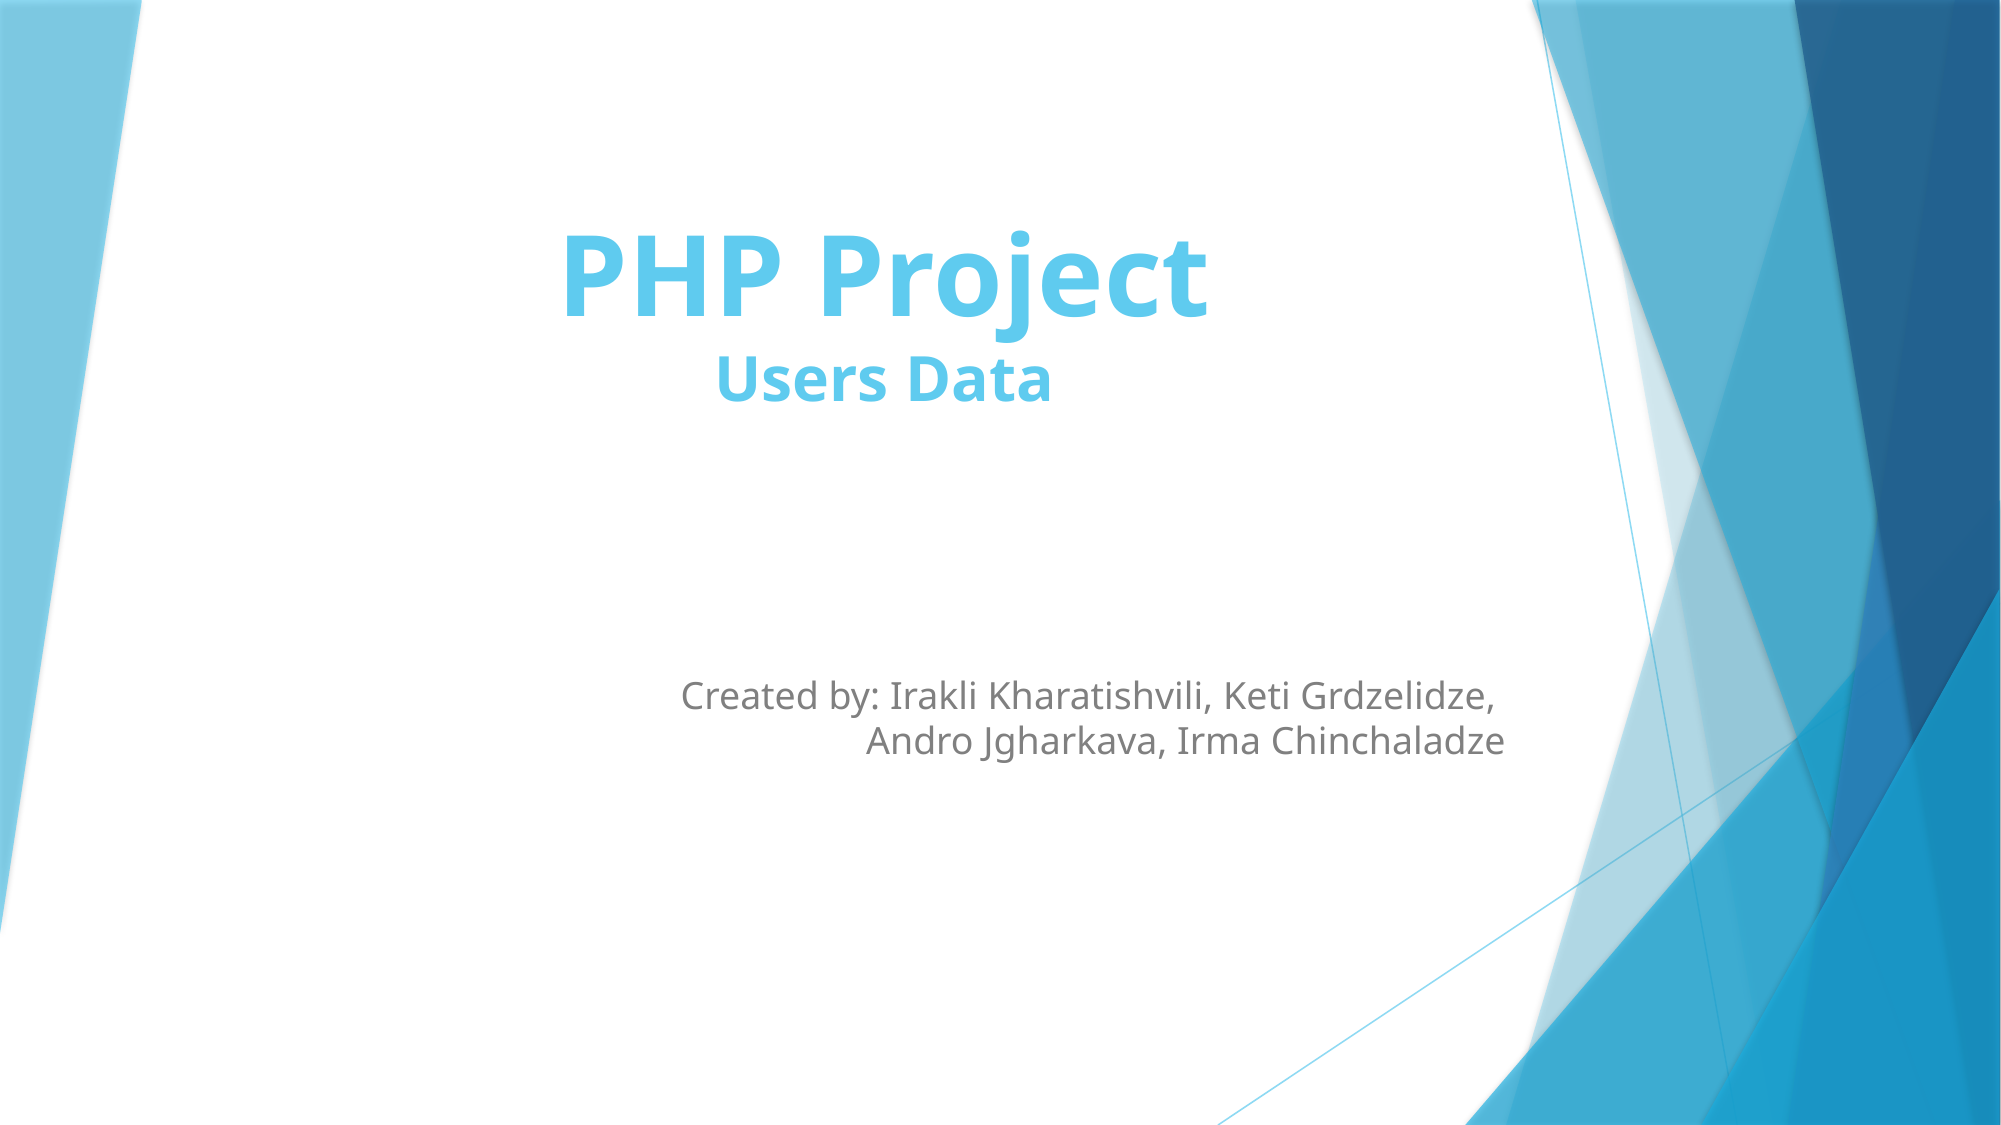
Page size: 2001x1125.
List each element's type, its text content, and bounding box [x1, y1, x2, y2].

subtitle Created by: Irakli Kharatishvili, Keti Grdzelidze, Andro Jgharkava, Irma Chinchaladze [247, 664, 1522, 845]
title PHP Project Users Data [247, 151, 1522, 422]
